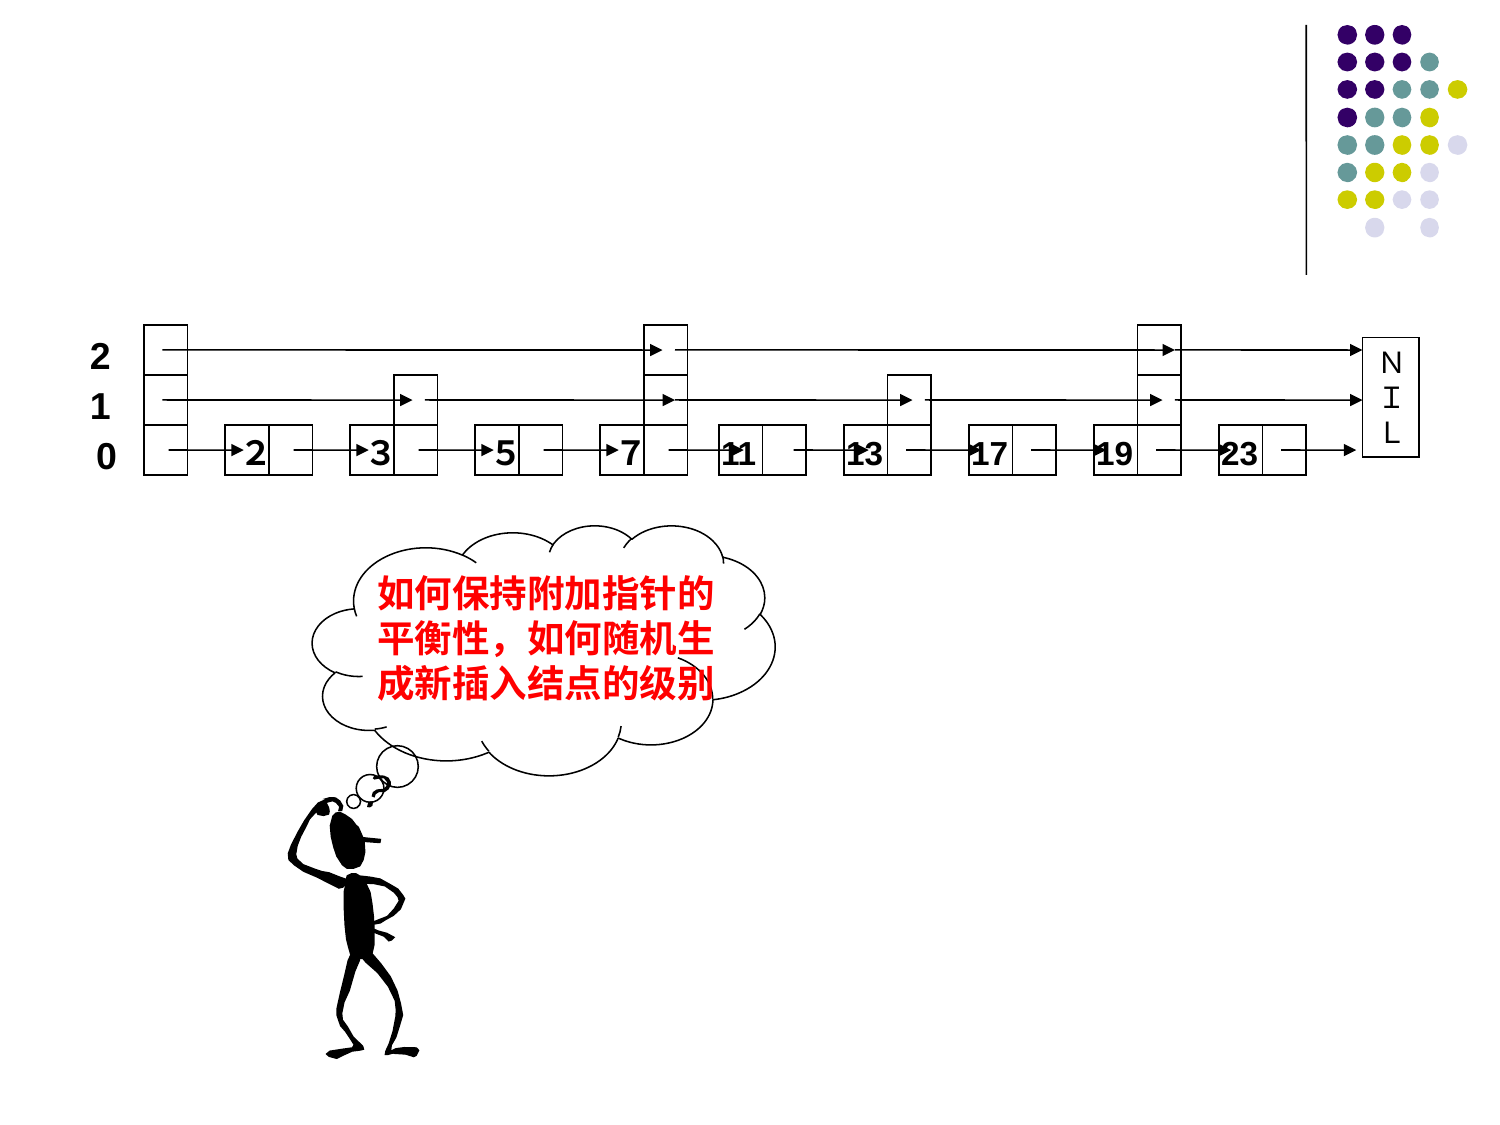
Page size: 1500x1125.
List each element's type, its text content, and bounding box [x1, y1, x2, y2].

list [287, 774, 420, 1060]
text_box [763, 617, 776, 677]
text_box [74, 324, 1419, 486]
text_box 如何保持附加指针的平衡性，如何随机生成新插入结点的级别 [362, 562, 763, 713]
text_box [376, 525, 738, 562]
text_box [312, 576, 711, 776]
